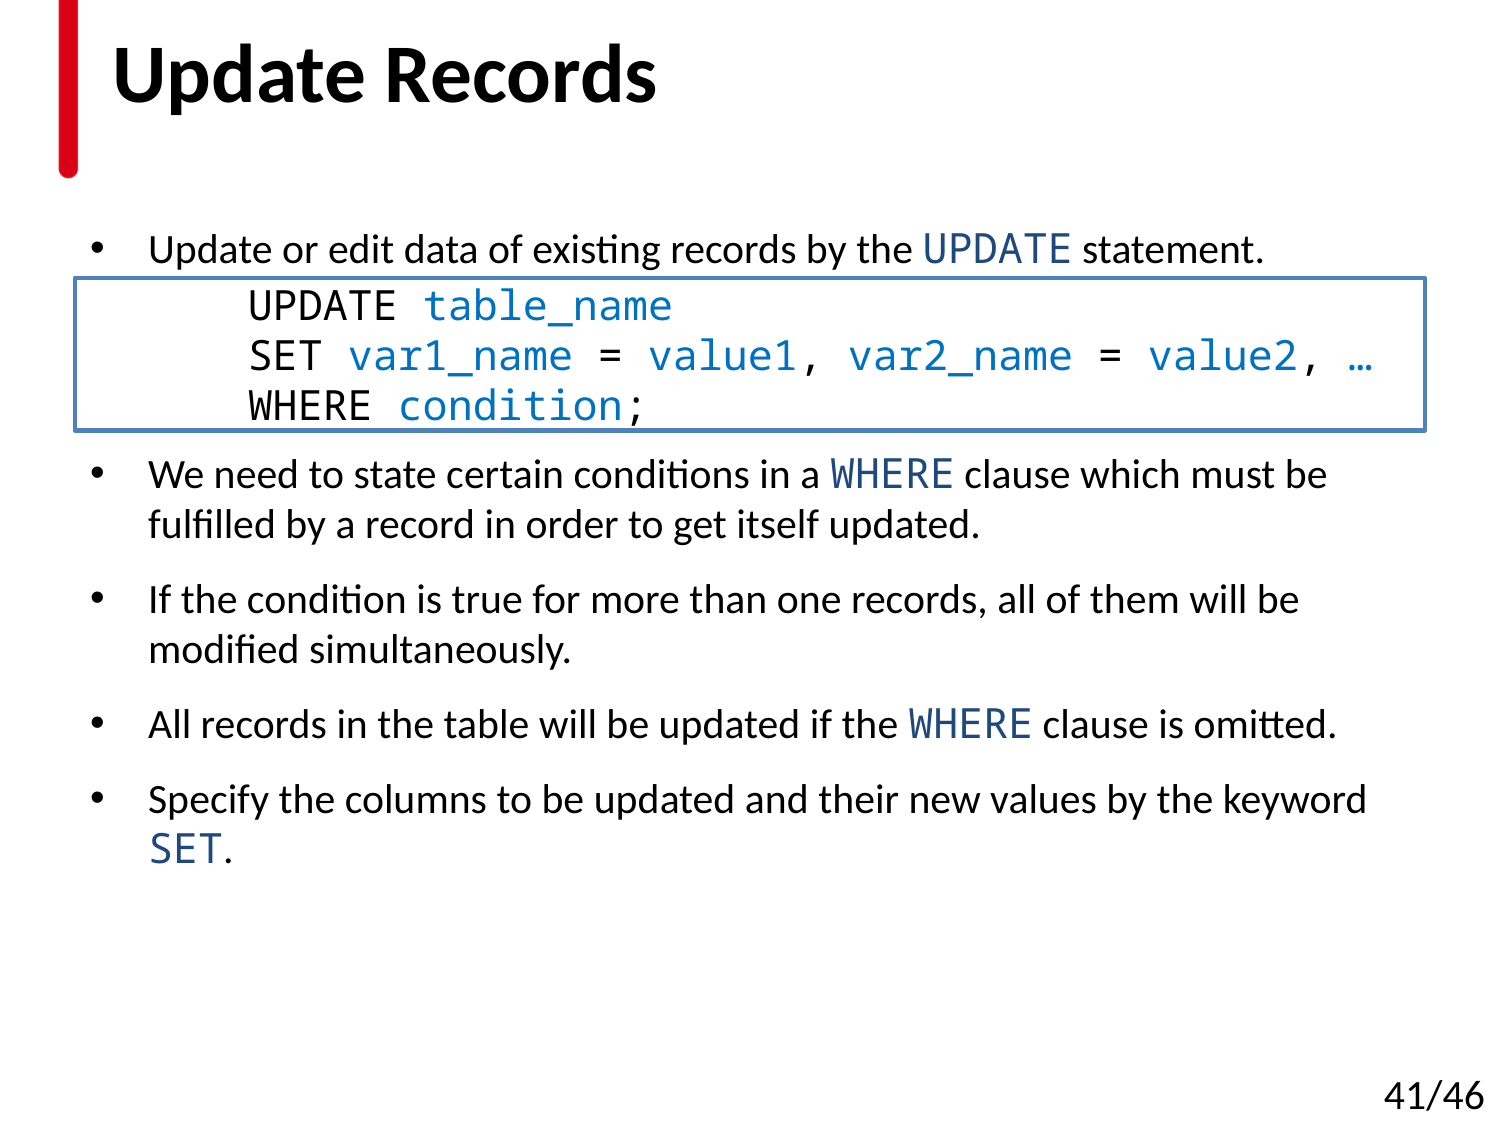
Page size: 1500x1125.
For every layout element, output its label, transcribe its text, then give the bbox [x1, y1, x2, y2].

title Update Records [97, 0, 1425, 138]
list Update or edit data of existing records by the UPDATE statement. We need to state certain conditions in a WHERE clause which must be fulfilled by a record in order to get itself updated. If the condition is true for more than one records, all of them will be modified simultaneously. All records in the table will be updated if the WHERE clause is omitted. Specify the columns to be updated and their new values by the keyword SET. [75, 214, 1425, 276]
list Update or edit data of existing records by the UPDATE statement. We need to state certain conditions in a WHERE clause which must be fulfilled by a record in order to get itself updated. If the condition is true for more than one records, all of them will be modified simultaneously. All records in the table will be updated if the WHERE clause is omitted. Specify the columns to be updated and their new values by the keyword SET. [75, 433, 1425, 957]
text_box UPDATE table_name SET var1_name = value1, var2_name = value2, … WHERE condition; [73, 276, 1427, 433]
picture [57, 0, 81, 200]
